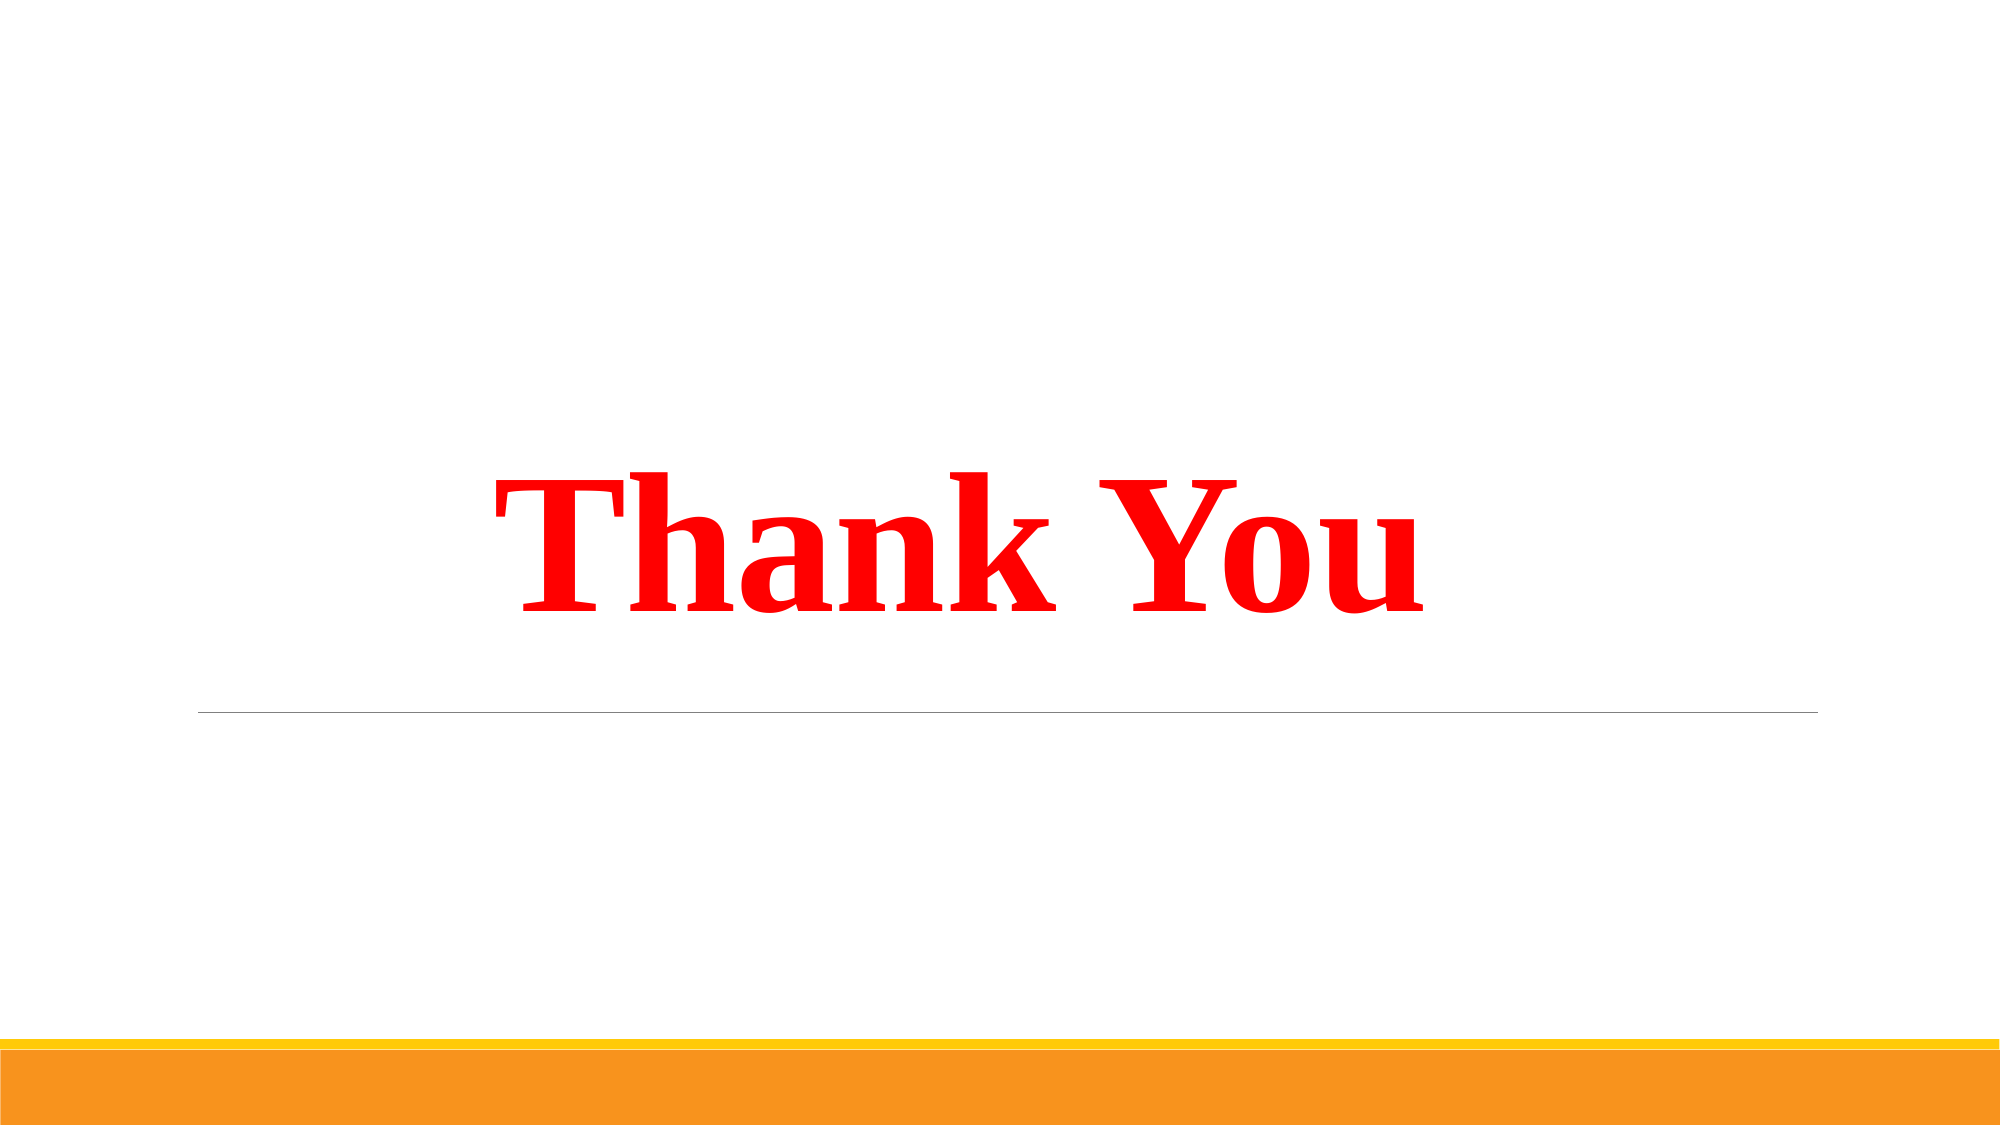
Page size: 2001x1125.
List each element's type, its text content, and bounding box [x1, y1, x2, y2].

title Thank You [180, 124, 1742, 660]
